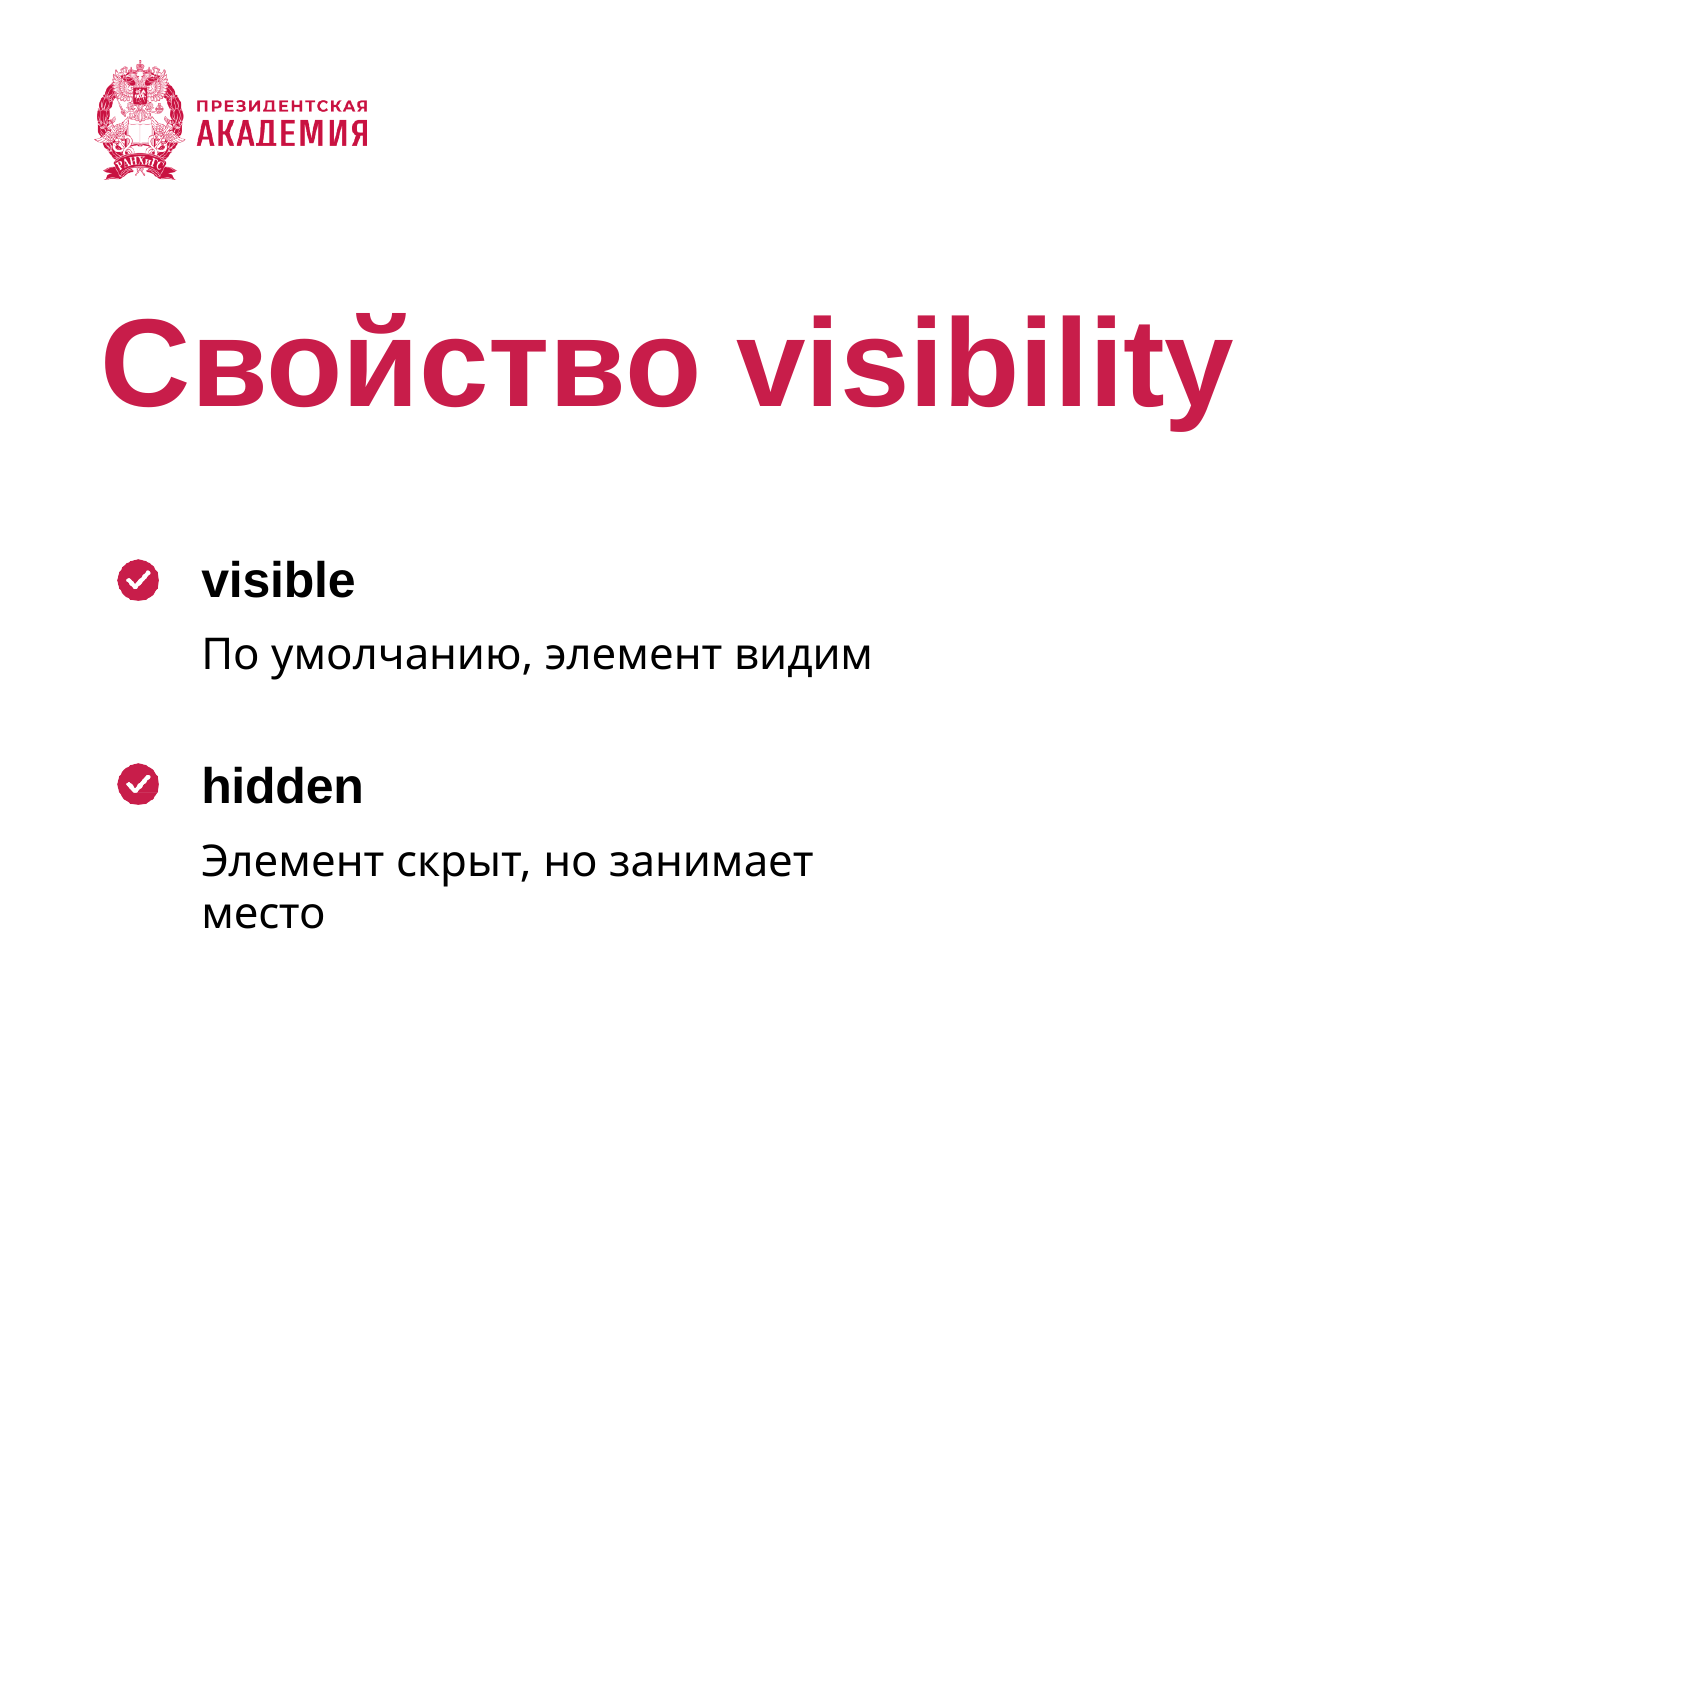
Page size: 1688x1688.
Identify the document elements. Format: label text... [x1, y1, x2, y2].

picture [93, 60, 367, 181]
title Свойство visibility [98, 279, 1242, 564]
picture [117, 763, 159, 805]
picture [117, 559, 159, 601]
text_box visible По умолчанию, элемент видим hidden Элемент скрыт, но занимает место [199, 523, 923, 938]
